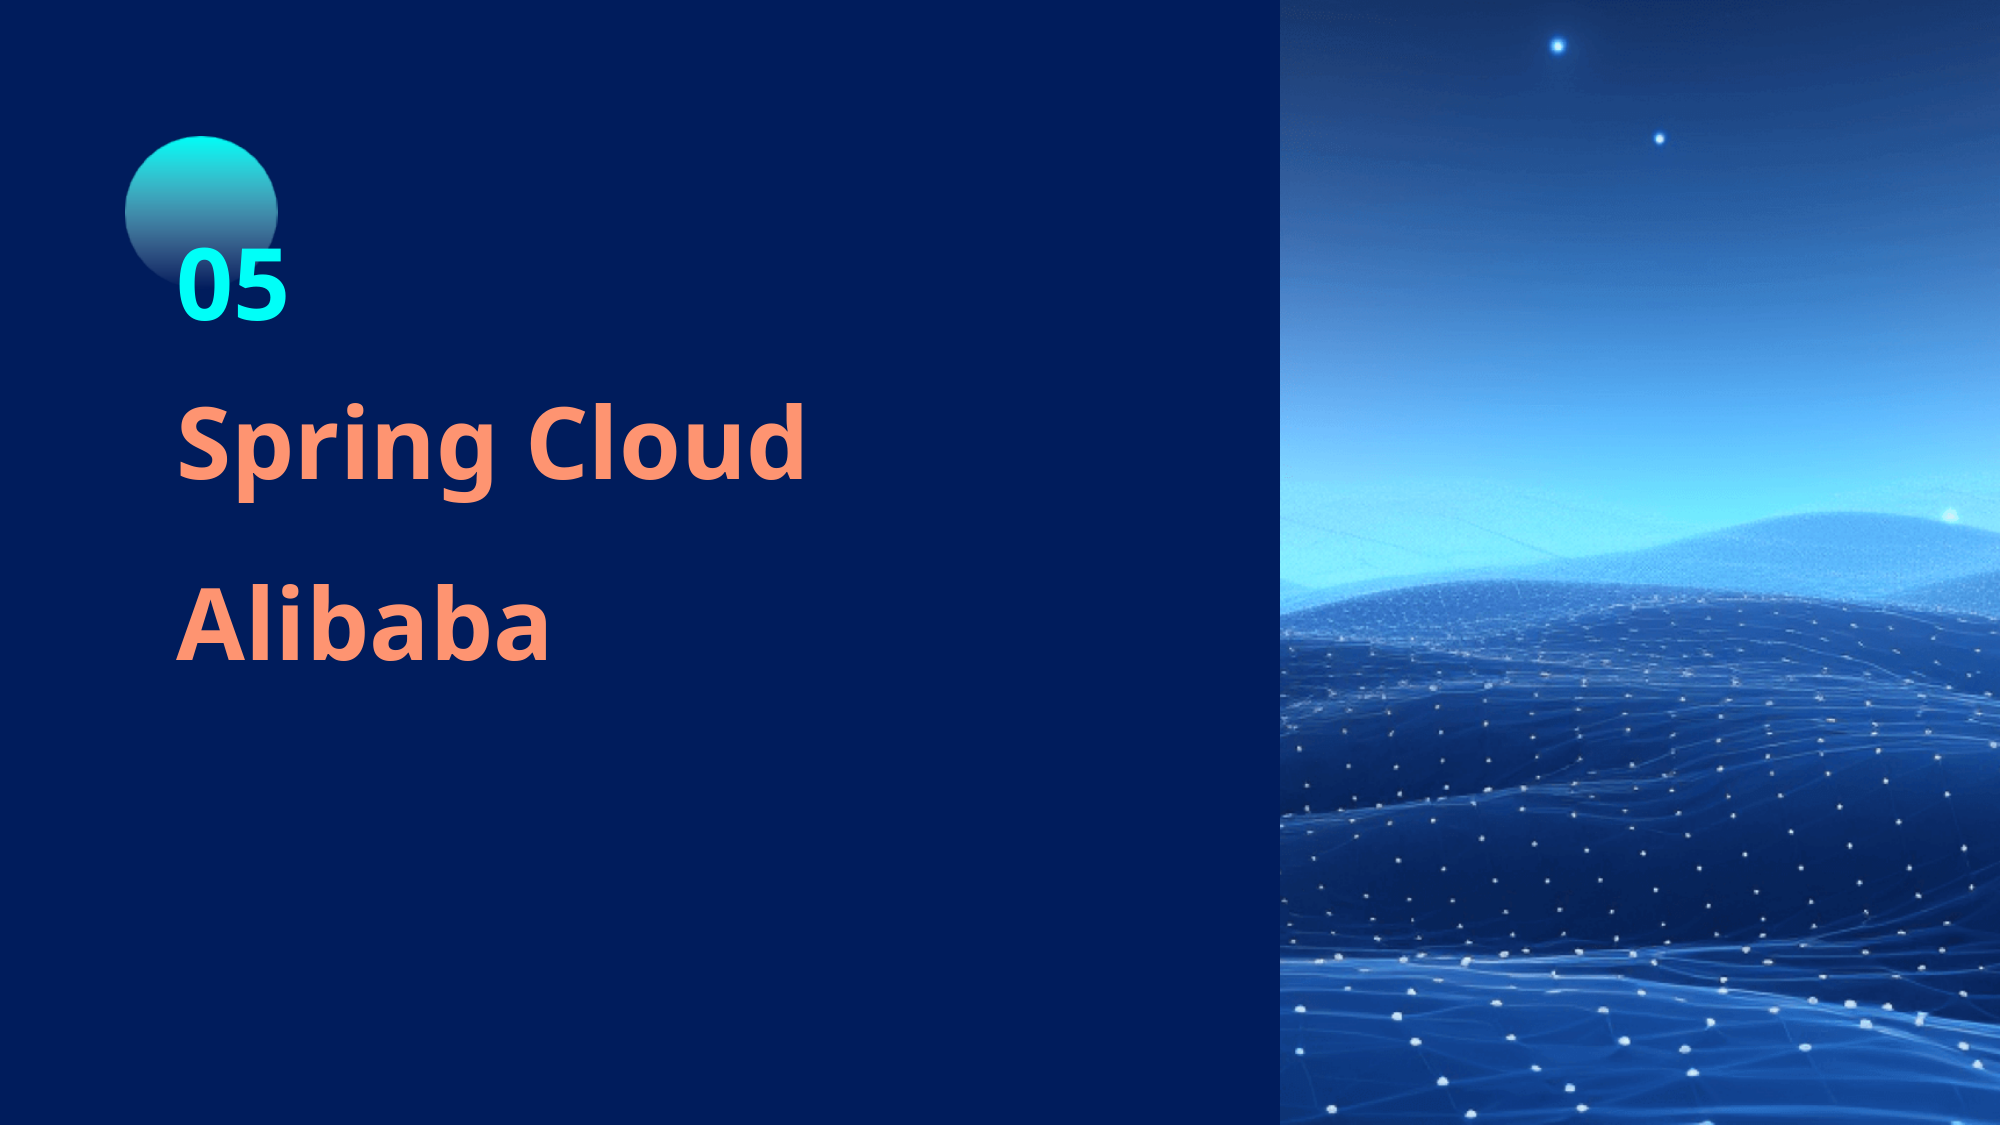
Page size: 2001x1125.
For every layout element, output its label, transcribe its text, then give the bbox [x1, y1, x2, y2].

picture [1279, 0, 2000, 1125]
text_box 05 [160, 151, 1111, 311]
text_box Spring Cloud Alibaba [160, 311, 1111, 689]
picture [125, 136, 278, 289]
